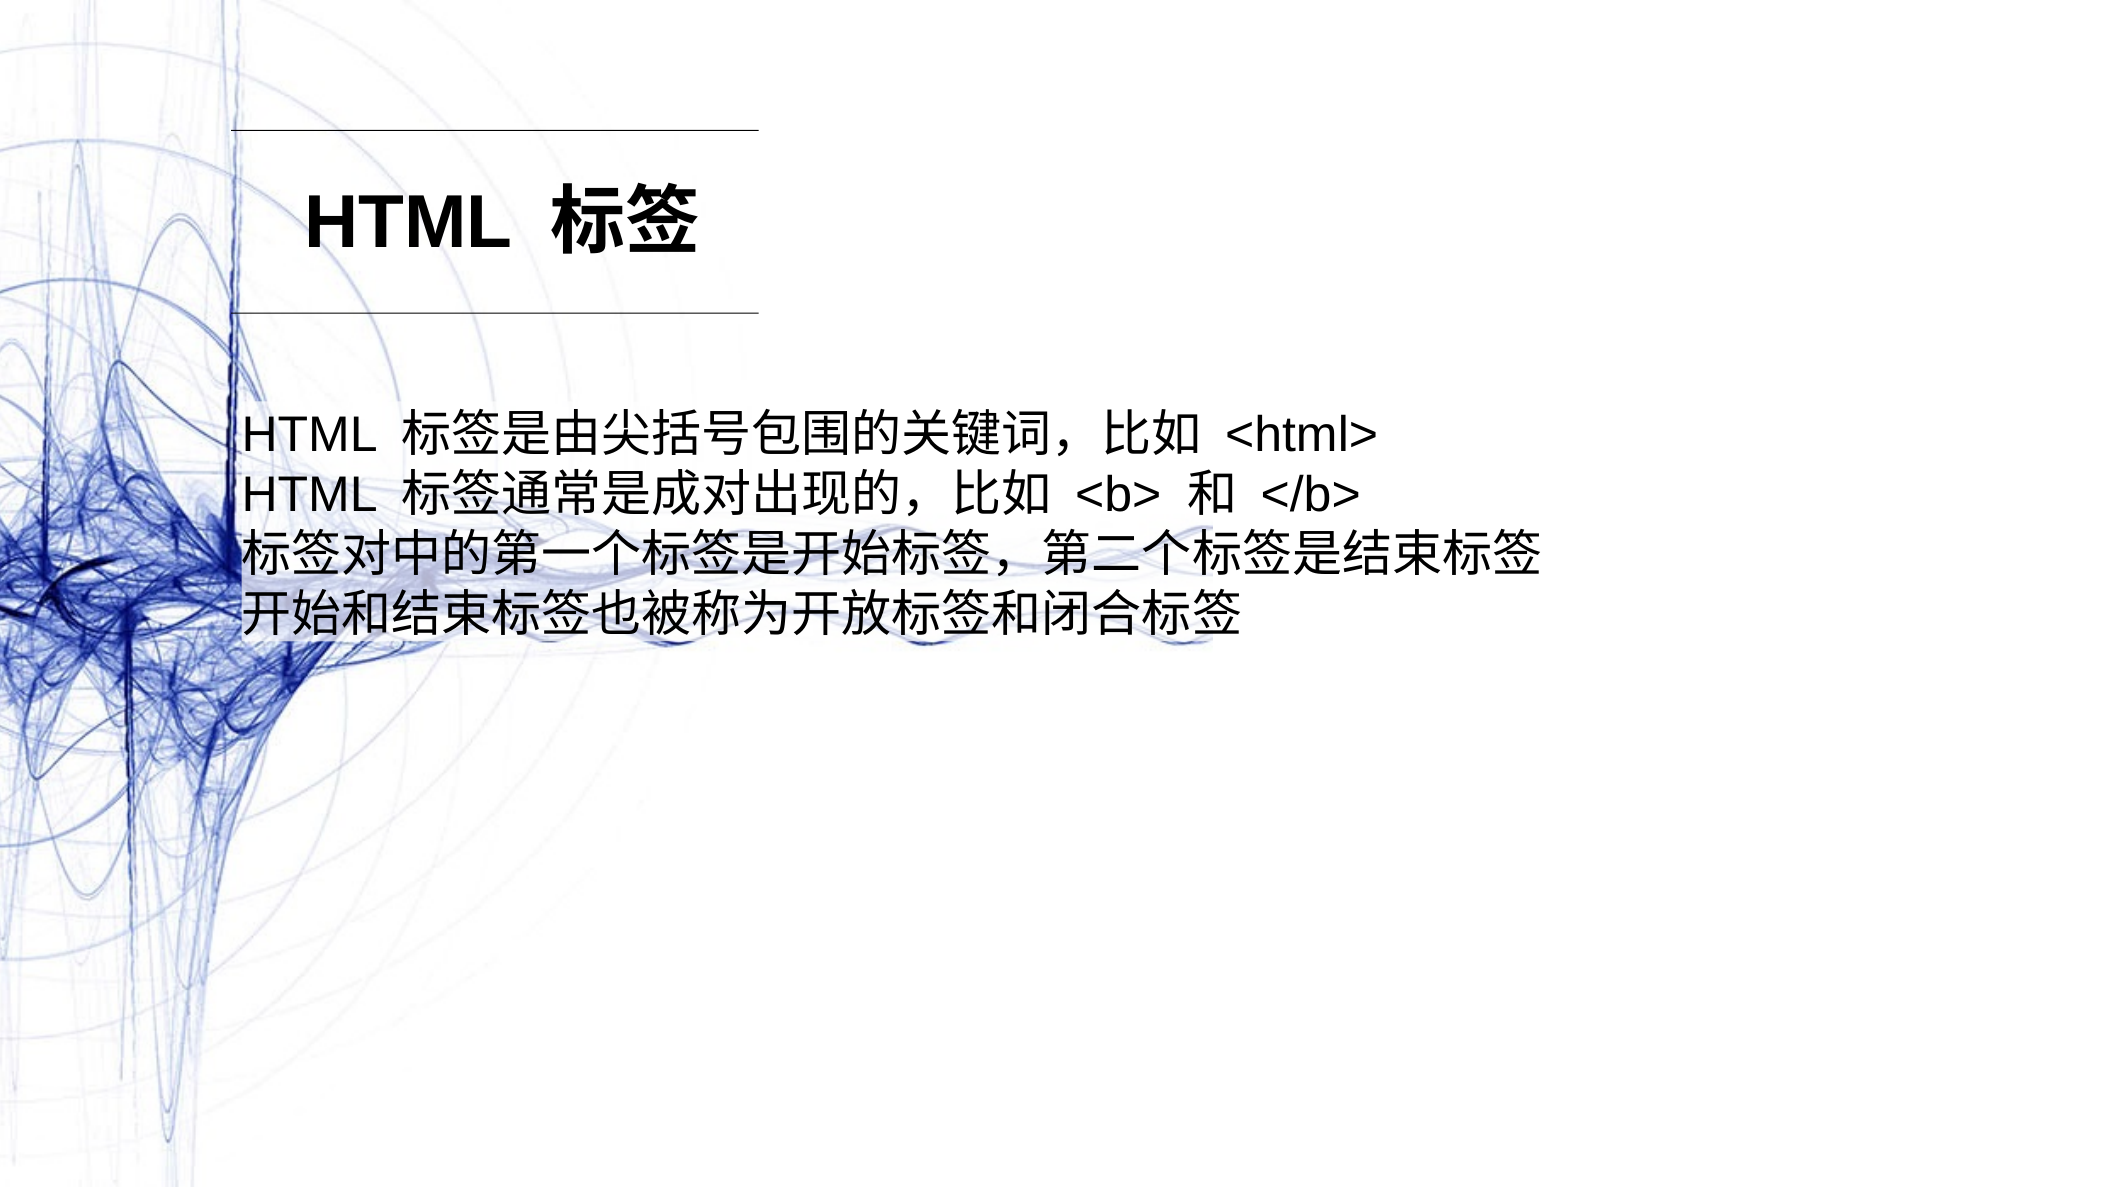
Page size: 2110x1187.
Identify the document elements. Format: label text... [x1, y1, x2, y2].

text_box [0, 0, 1213, 1187]
text_box HTML 标签 [246, 172, 759, 263]
text_box HTML 标签是由尖括号包围的关键词，比如 <html> HTML 标签通常是成对出现的，比如 <b> 和 </b> 标签对中的第一个标签是开始标签，第二个标签是结束标签 开始和结束标签也被称为开放标签和闭合标签 [241, 401, 1622, 642]
